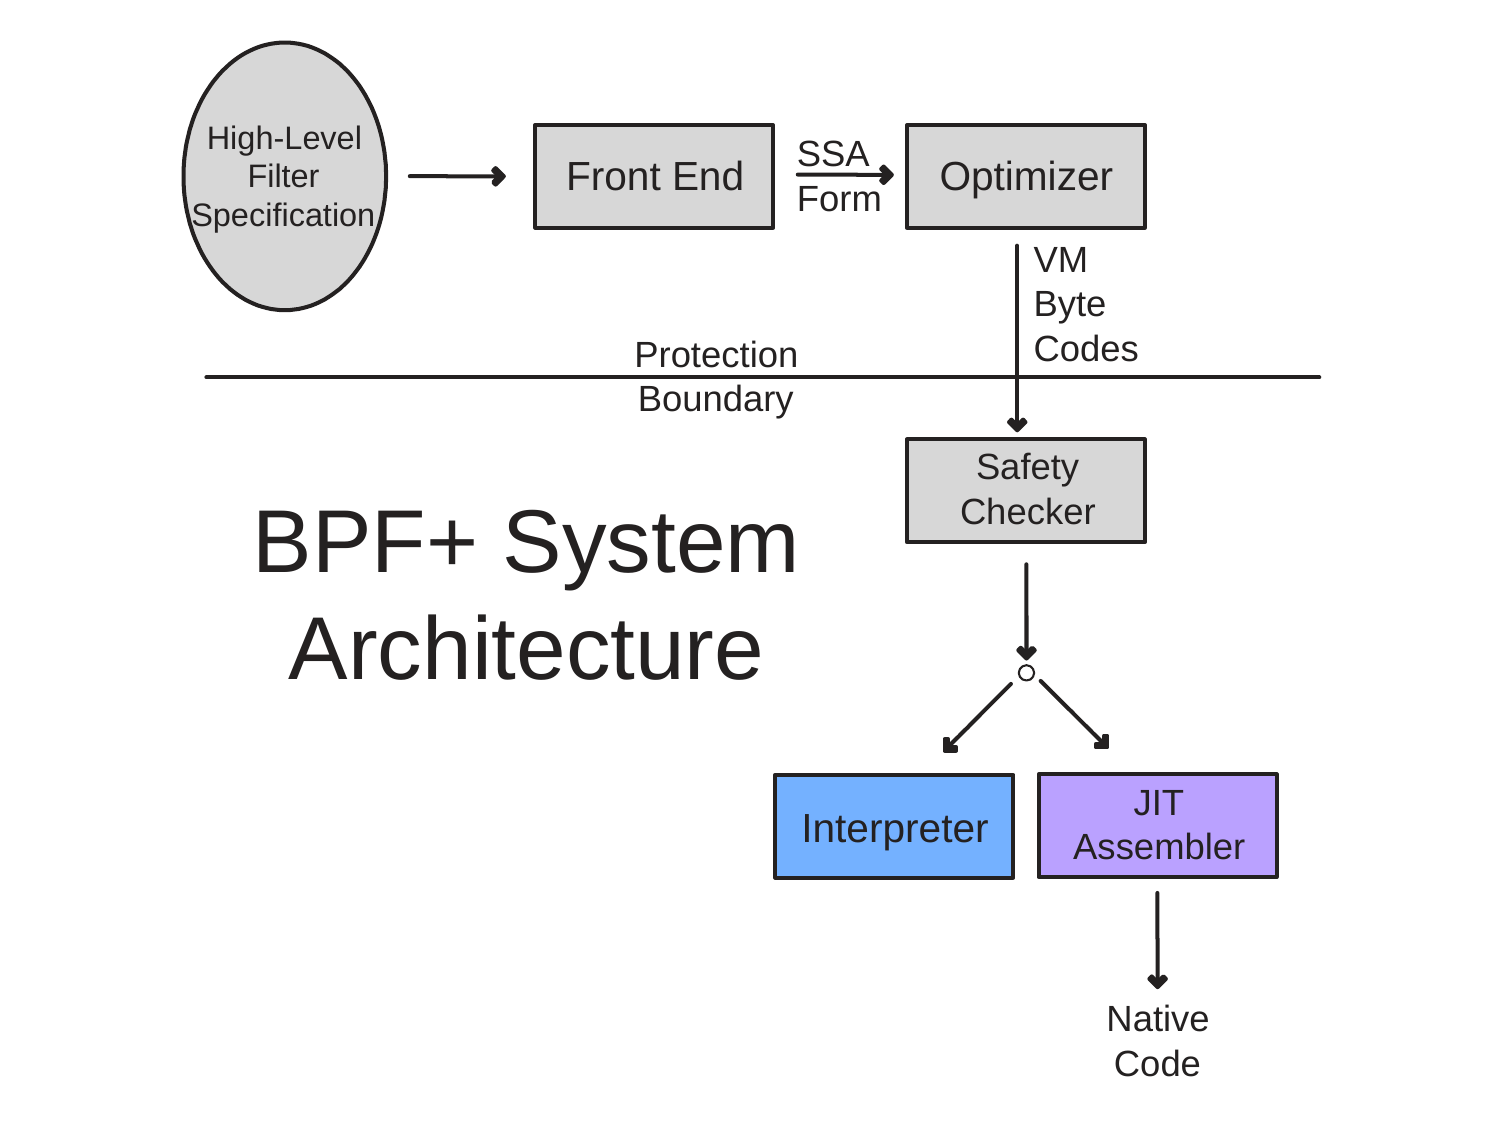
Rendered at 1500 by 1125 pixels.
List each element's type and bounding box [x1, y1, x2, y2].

picture [140, 0, 1360, 1125]
